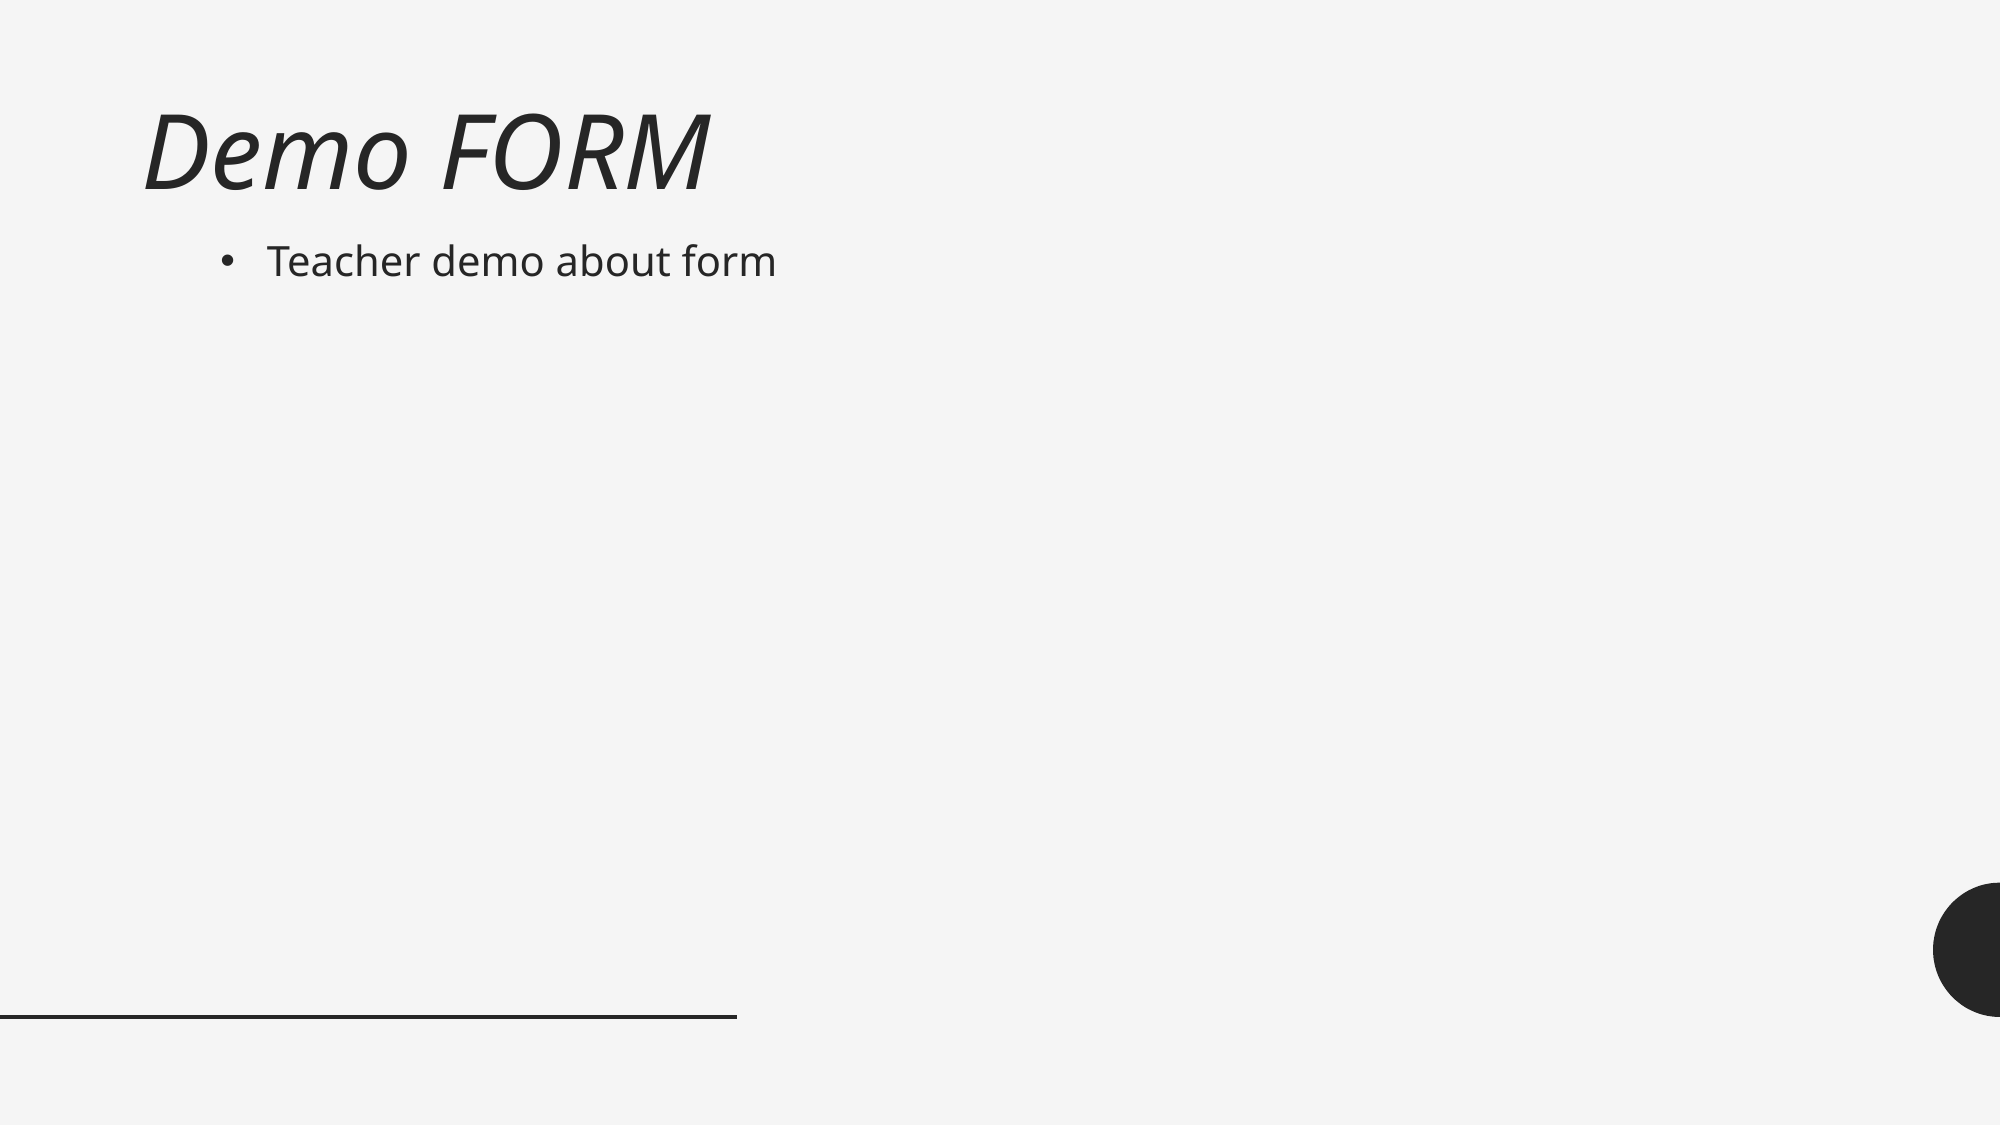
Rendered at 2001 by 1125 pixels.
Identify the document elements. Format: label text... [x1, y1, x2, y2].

list Teacher demo about form [205, 221, 1875, 811]
title Demo FORM [125, 91, 754, 905]
